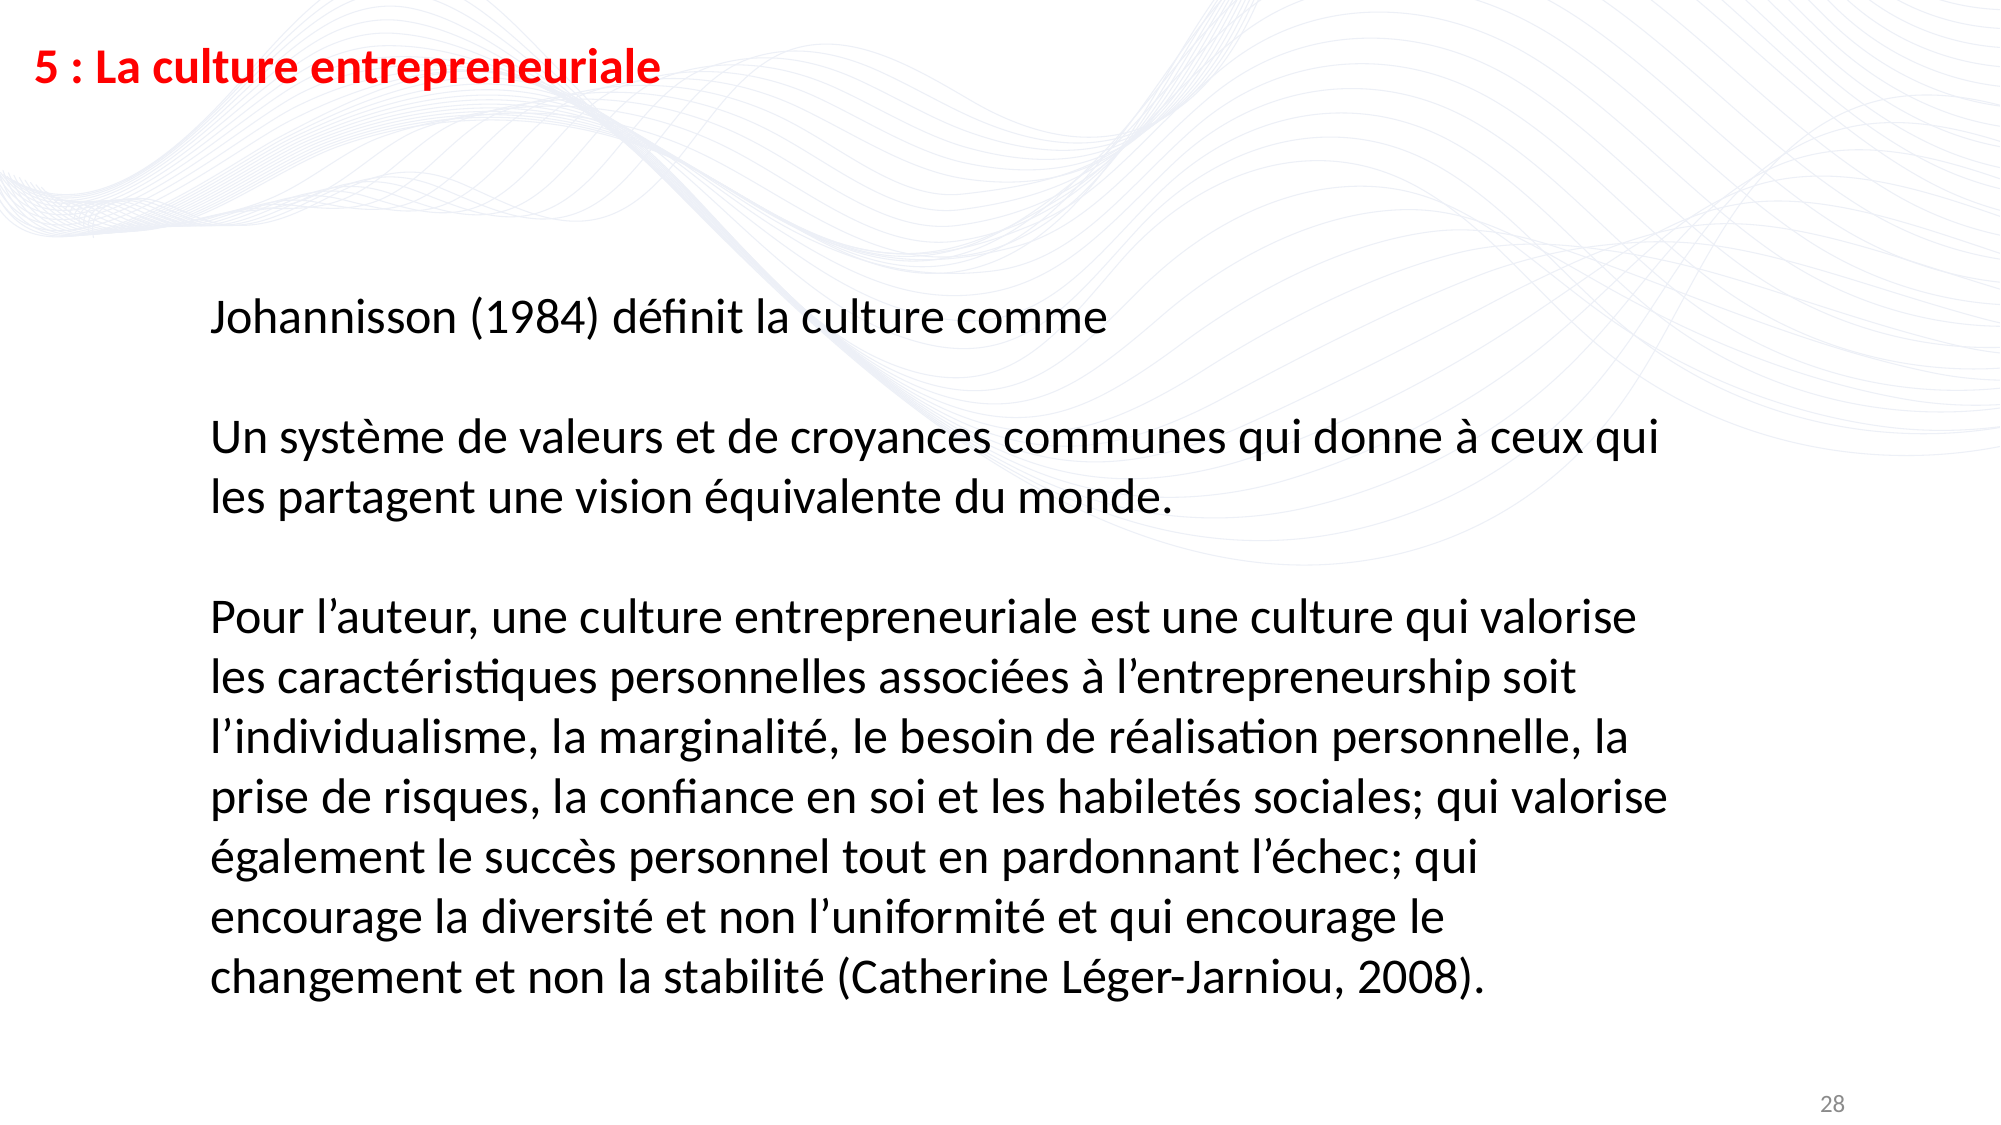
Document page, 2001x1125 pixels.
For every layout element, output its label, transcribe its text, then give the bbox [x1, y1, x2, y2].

text_box 28 [1702, 1072, 1861, 1125]
text_box Johannisson (1984) définit la culture comme Un système de valeurs et de croyances communes qui donne à ceux qui les partagent une vision équivalente du monde. Pour l’auteur, une culture entrepreneuriale est une culture qui valorise les caractéristiques personnelles associées à l’entrepreneurship soit l’individualisme, la marginalité, le besoin de réalisation personnelle, la prise de risques, la confiance en soi et les habiletés sociales; qui valorise également le succès personnel tout en pardonnant l’échec; qui encourage la diversité et non l’uniformité et qui encourage le changement et non la stabilité (Catherine Léger-Jarniou, 2008). [195, 564, 1702, 1125]
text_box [0, 0, 2000, 564]
